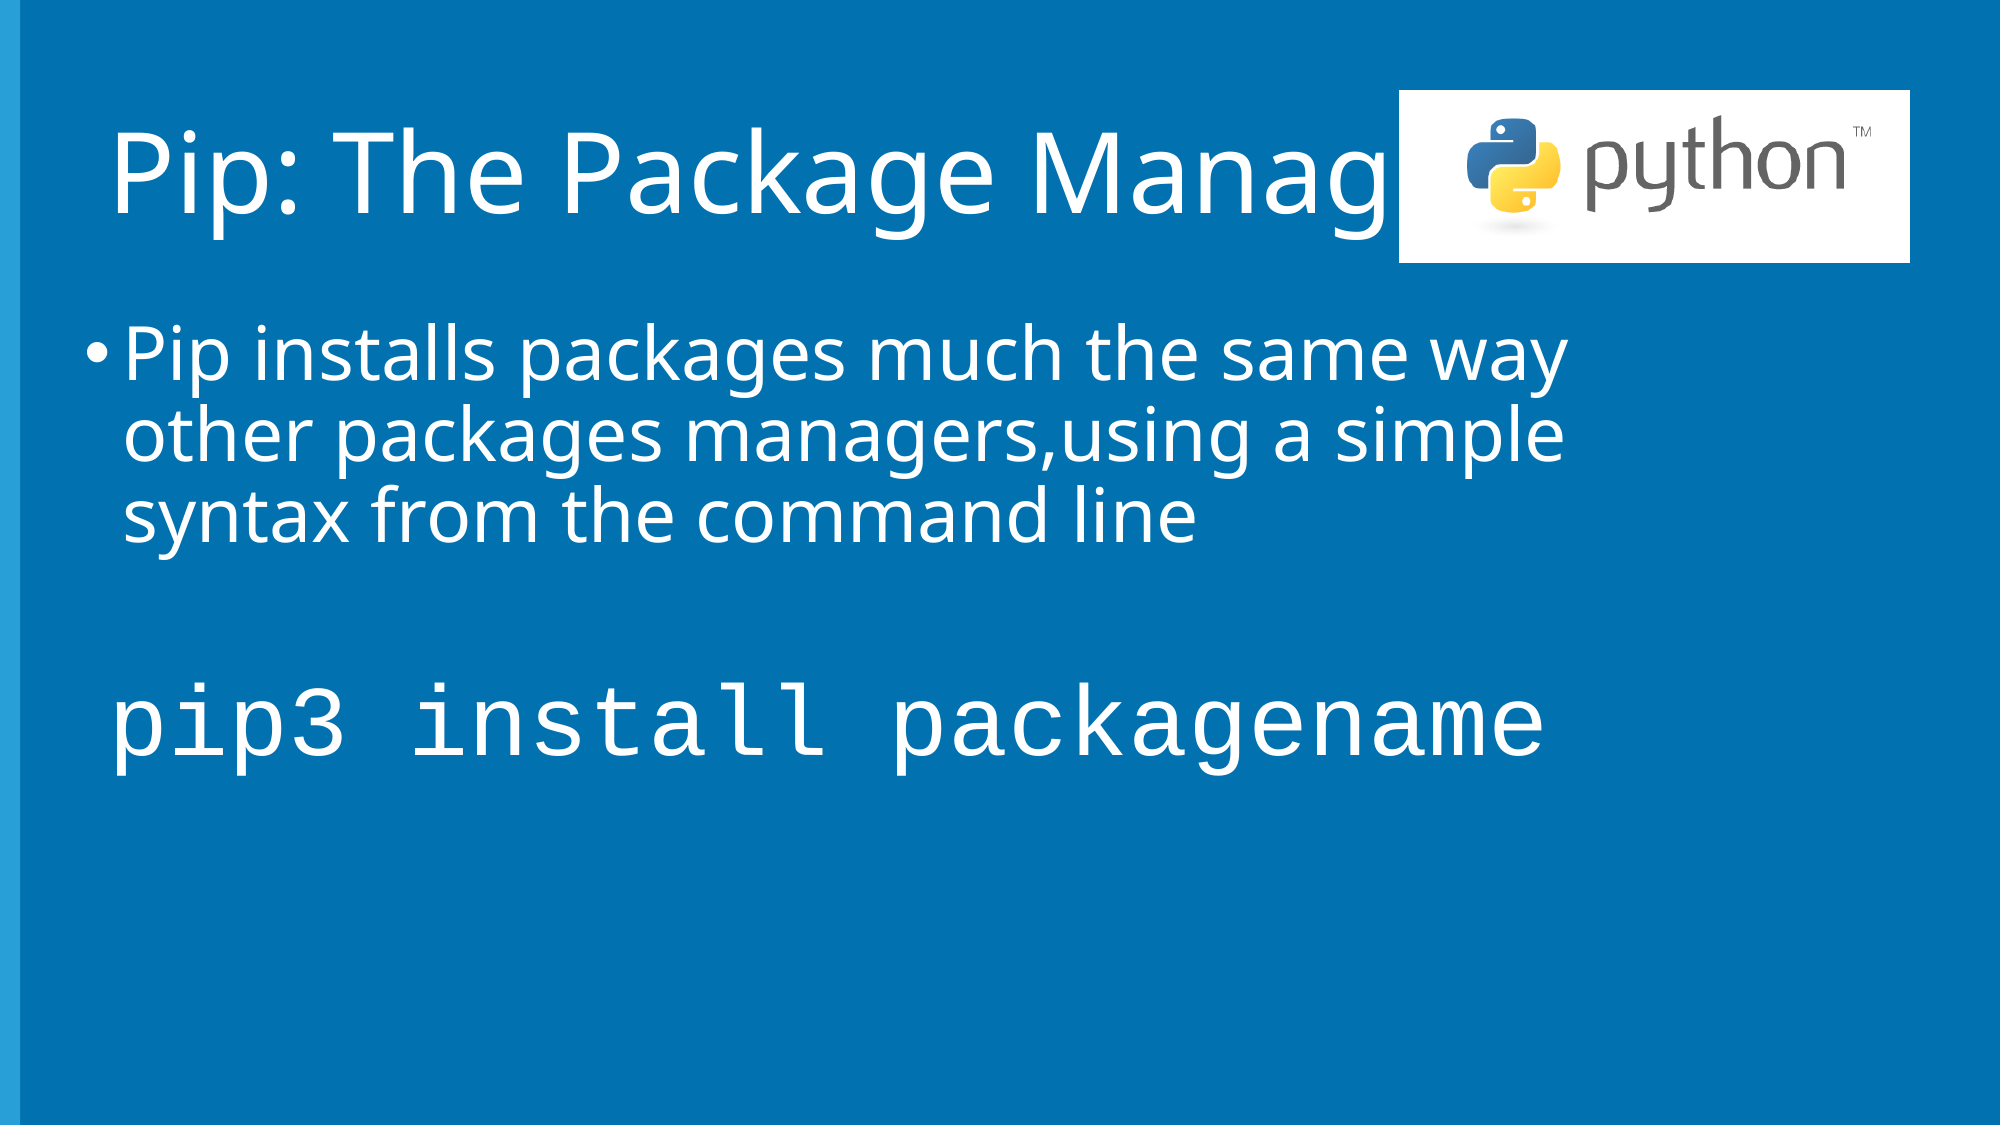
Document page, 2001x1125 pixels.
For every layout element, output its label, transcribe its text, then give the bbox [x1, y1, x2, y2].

title Pip: The Package Manager [92, 68, 1910, 286]
list Pip installs packages much the same way other packages managers,using a simple syntax from the command line pip3 install packagename [69, 307, 1589, 1000]
picture [1399, 90, 1910, 264]
